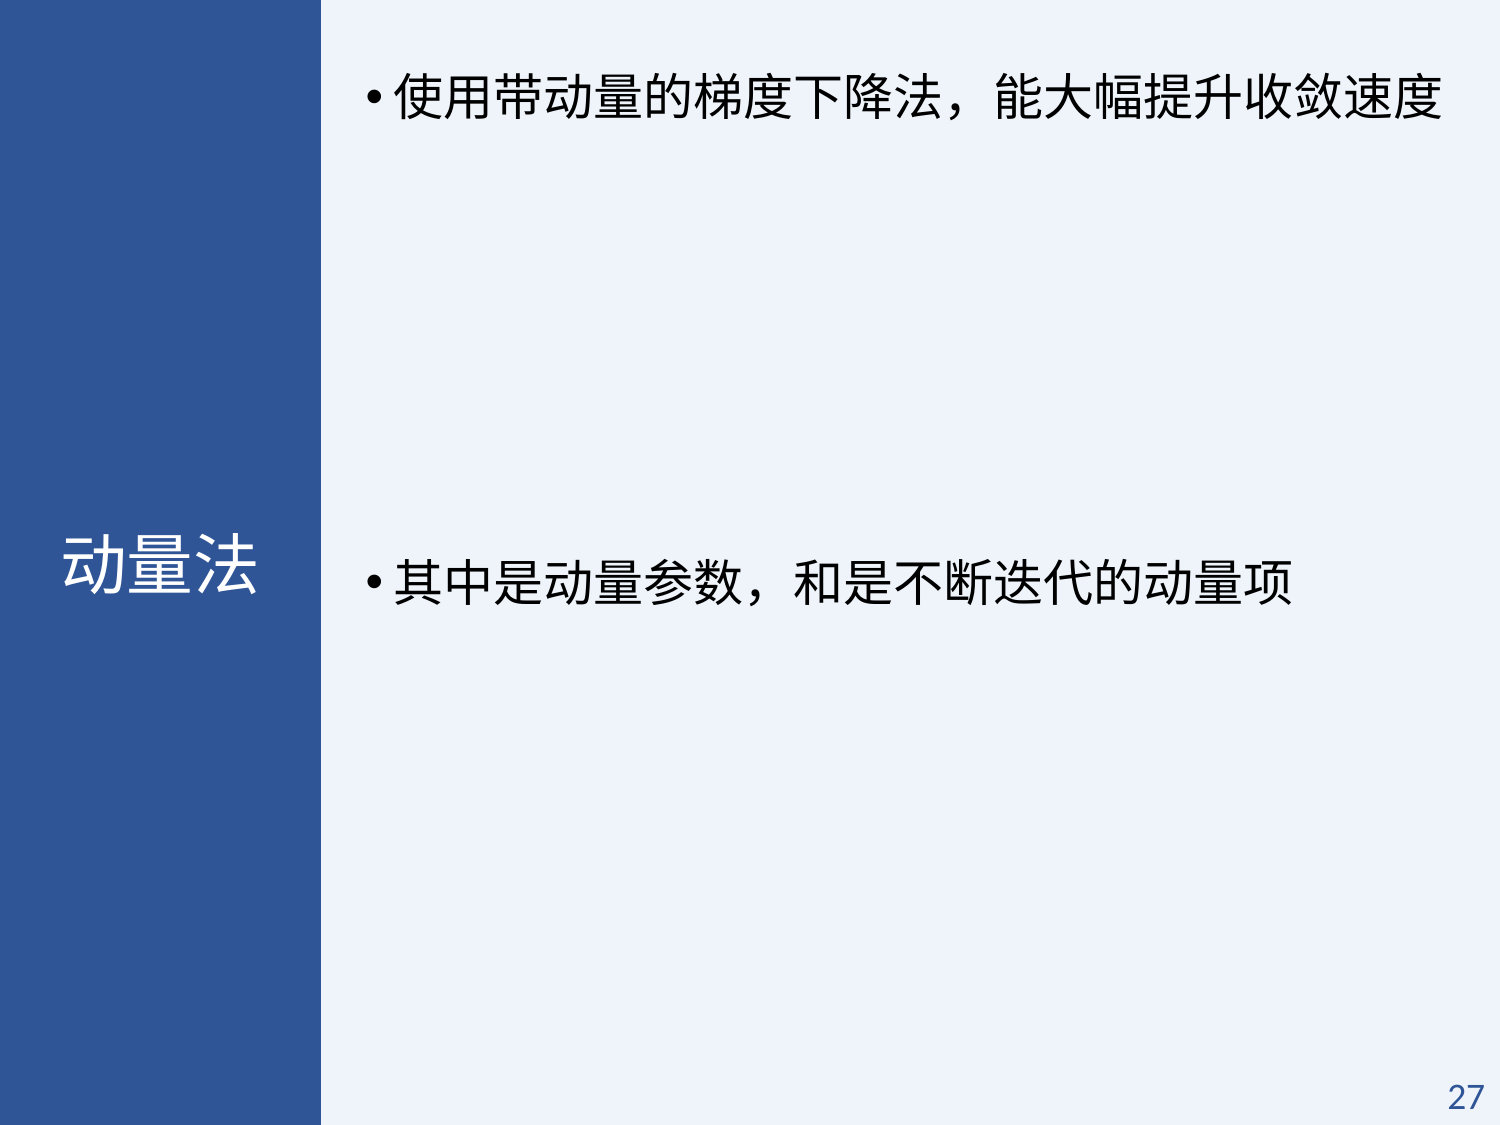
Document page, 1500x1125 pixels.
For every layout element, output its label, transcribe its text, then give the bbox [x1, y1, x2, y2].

list 动量法 [7, 164, 314, 961]
